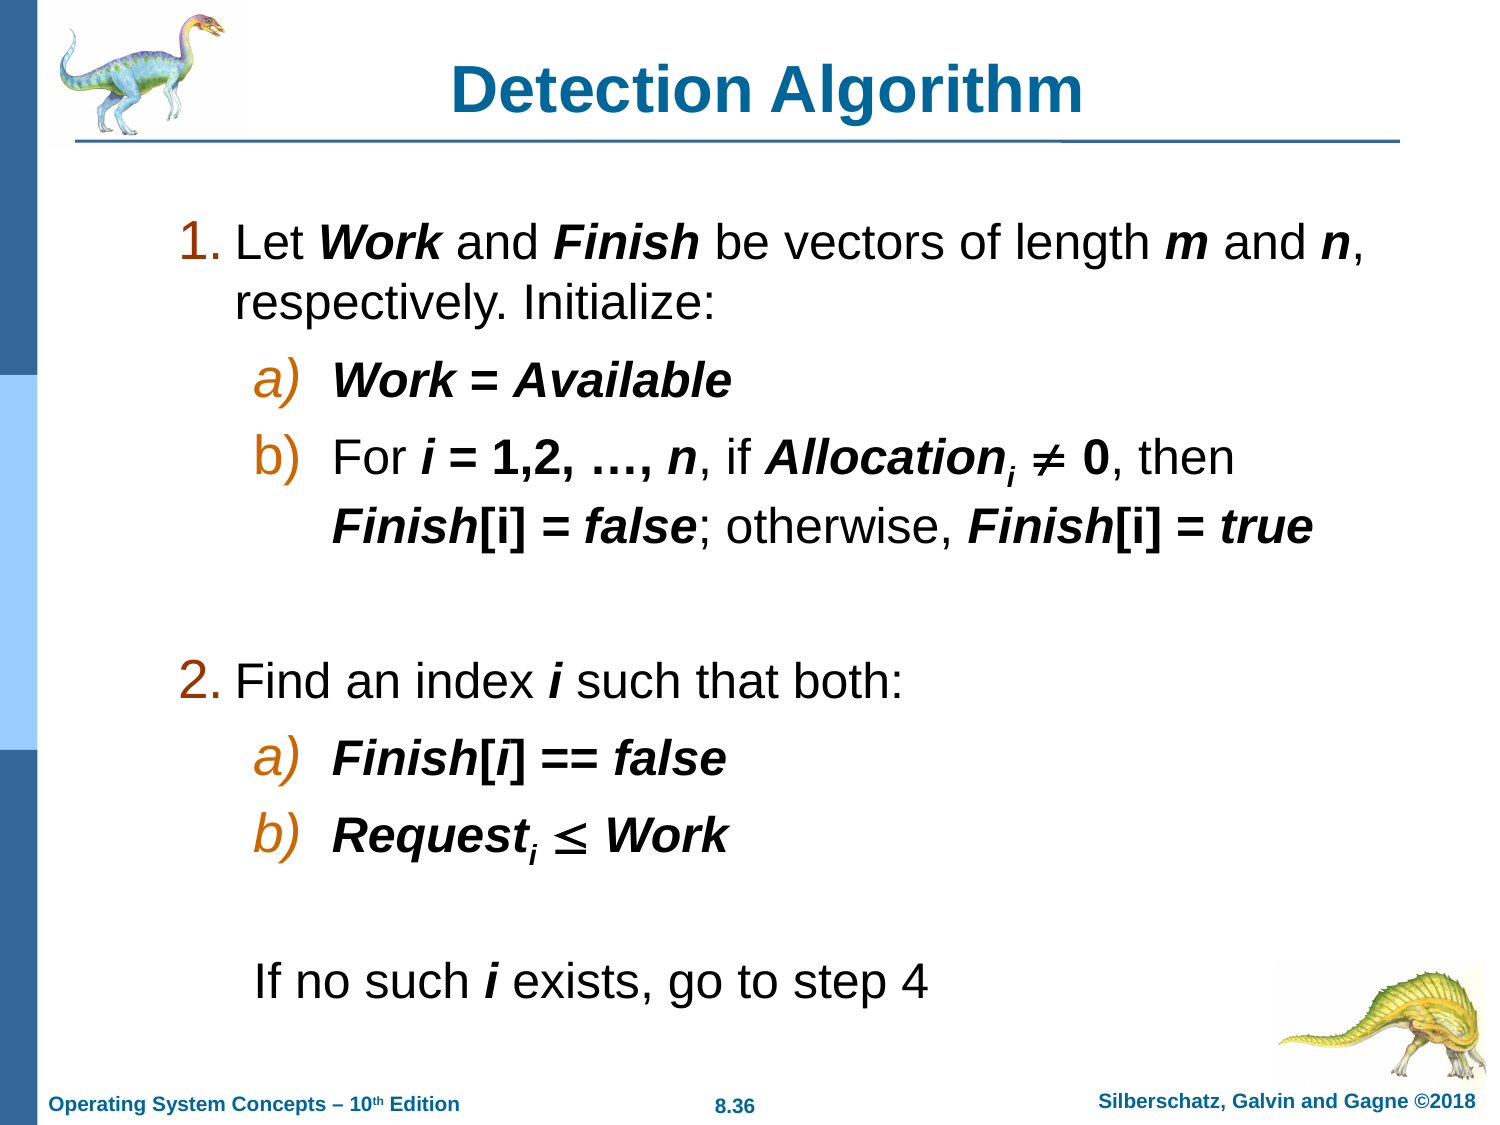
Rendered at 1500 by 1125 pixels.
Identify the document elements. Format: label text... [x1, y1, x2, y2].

title Detection Algorithm [120, 38, 1416, 134]
picture [46, 0, 243, 149]
picture [1275, 959, 1486, 1090]
list Let Work and Finish be vectors of length m and n, respectively. Initialize: Work = Available For i = 1,2, …, n, if Allocationi  0, then Finish[i] = false; otherwise, Finish[i] = true Find an index i such that both: Finish[i] == false Requesti  Work If no such i exists, go to step 4 [163, 202, 1436, 946]
